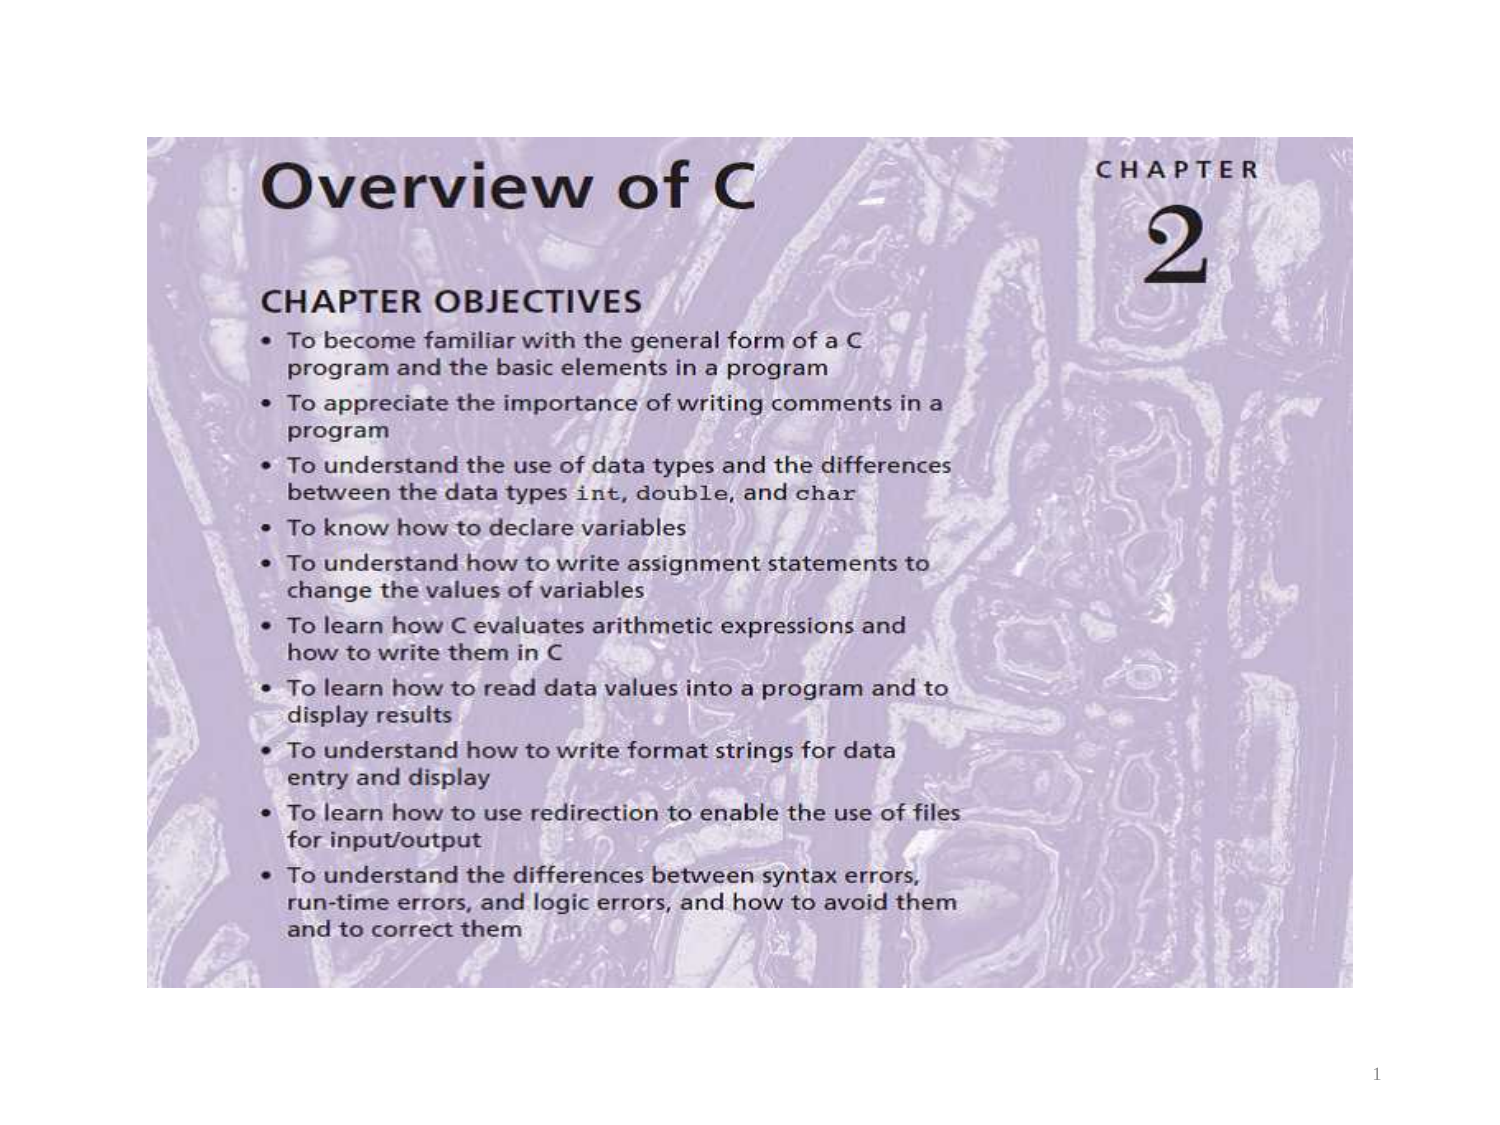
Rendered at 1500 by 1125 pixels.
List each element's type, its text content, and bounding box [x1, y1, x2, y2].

picture [147, 137, 1353, 988]
slide_number 1 [1059, 1042, 1397, 1103]
